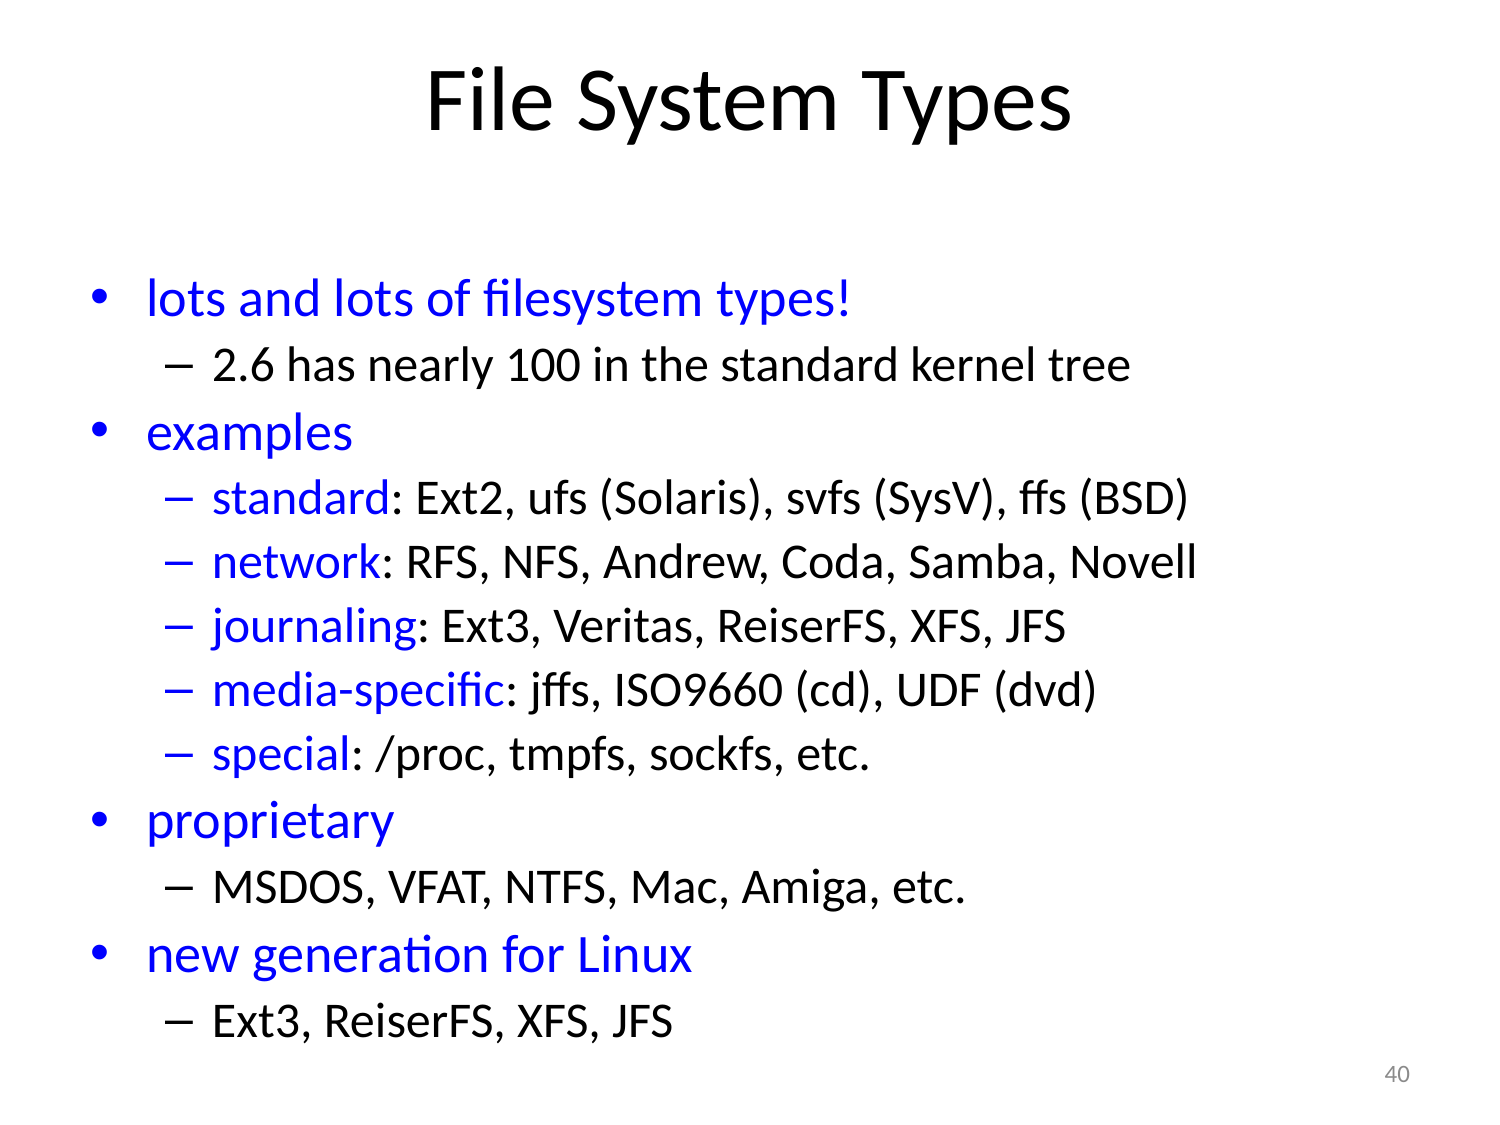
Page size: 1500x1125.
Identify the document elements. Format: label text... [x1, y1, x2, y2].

title File System Types [75, 0, 1425, 188]
slide_number 40 [1074, 1042, 1425, 1103]
list lots and lots of filesystem types! 2.6 has nearly 100 in the standard kernel tree examples standard: Ext2, ufs (Solaris), svfs (SysV), ffs (BSD) network: RFS, NFS, Andrew, Coda, Samba, Novell journaling: Ext3, Veritas, ReiserFS, XFS, JFS media-specific: jffs, ISO9660 (cd), UDF (dvd) special: /proc, tmpfs, sockfs, etc. proprietary MSDOS, VFAT, NTFS, Mac, Amiga, etc. new generation for Linux Ext3, ReiserFS, XFS, JFS [75, 262, 1425, 1005]
